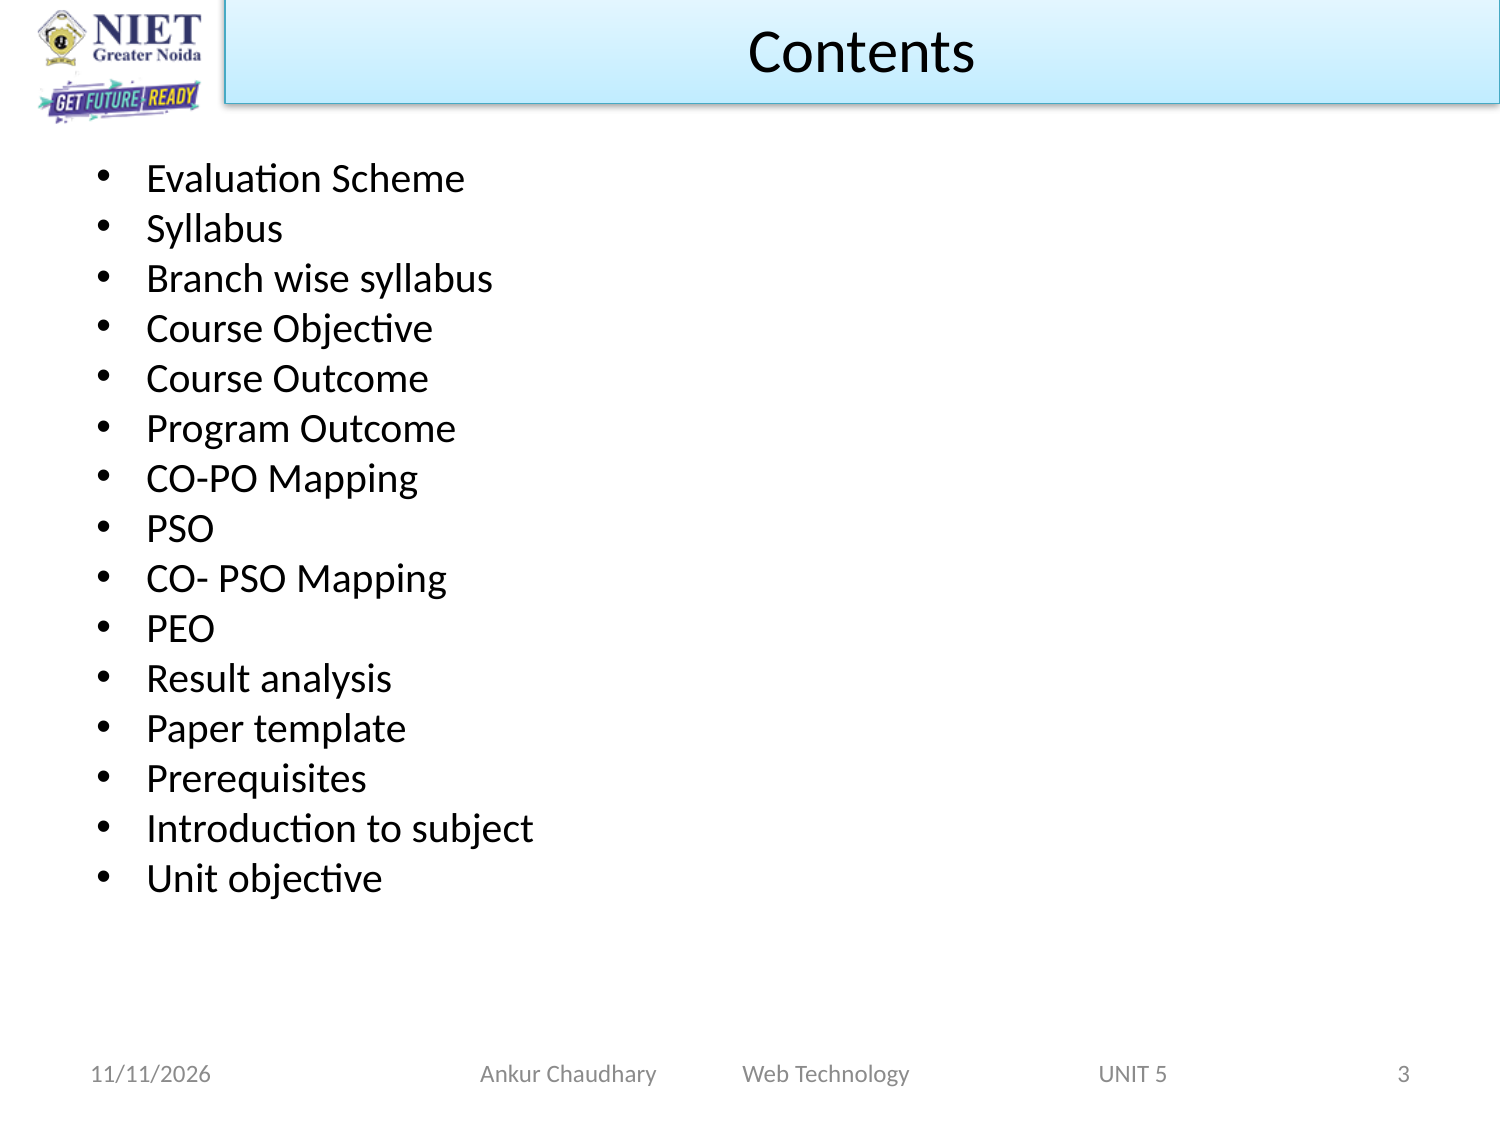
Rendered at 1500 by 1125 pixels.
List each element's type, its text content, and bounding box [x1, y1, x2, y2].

slide_number 3 [1238, 1042, 1425, 1103]
list Evaluation Scheme Syllabus Branch wise syllabus Course Objective Course Outcome Program Outcome CO-PO Mapping PSO CO- PSO Mapping PEO Result analysis Paper template Prerequisites Introduction to subject Unit objective [75, 143, 1488, 886]
text_box Contents [238, 0, 1500, 104]
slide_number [75, 1042, 412, 1103]
footer Ankur Chaudhary Web Technology UNIT 5 [412, 1042, 1238, 1103]
picture [0, 0, 238, 135]
